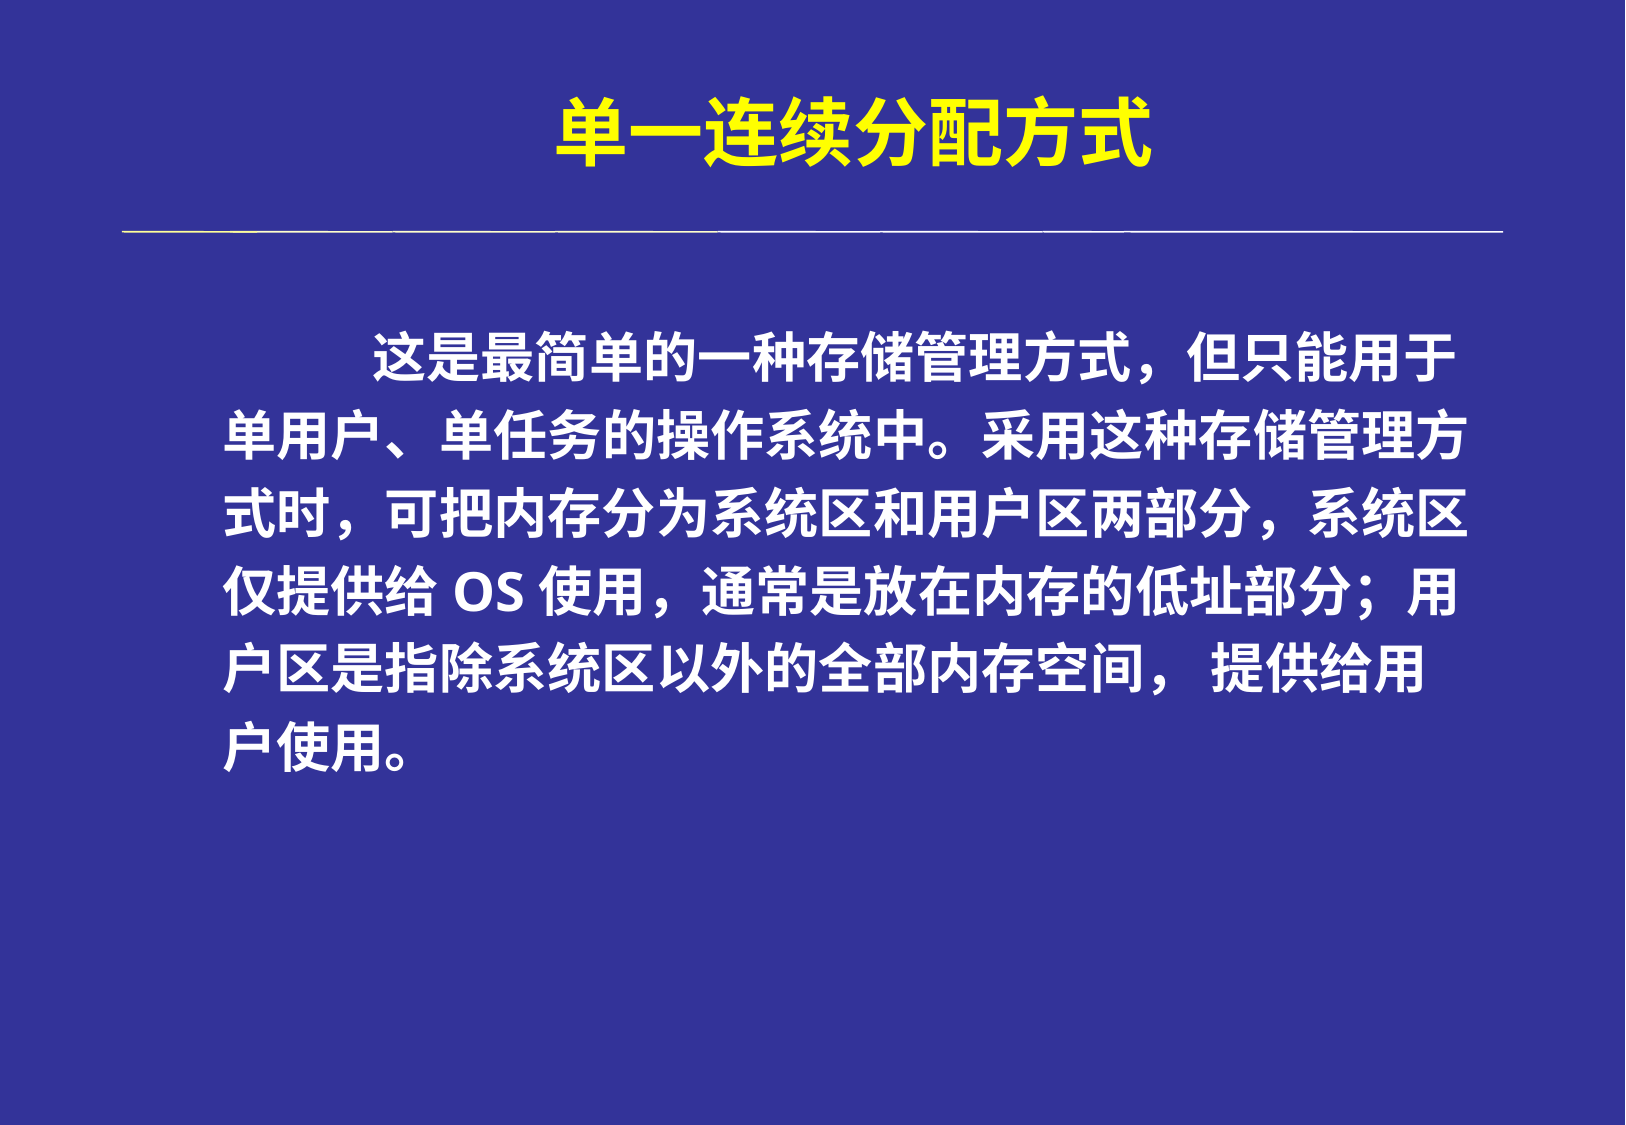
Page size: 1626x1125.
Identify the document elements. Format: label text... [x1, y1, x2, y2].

text_box 单一连续分配方式 [538, 78, 1169, 183]
list 这是最简单的一种存储管理方式，但只能用于单用户、单任务的操作系统中。采用这种存储管理方式时，可把内存分为系统区和用户区两部分，系统区仅提供给OS使用，通常是放在内存的低址部分；用户区是指除系统区以外的全部内存空间， 提供给用户使用。 [151, 302, 1486, 917]
